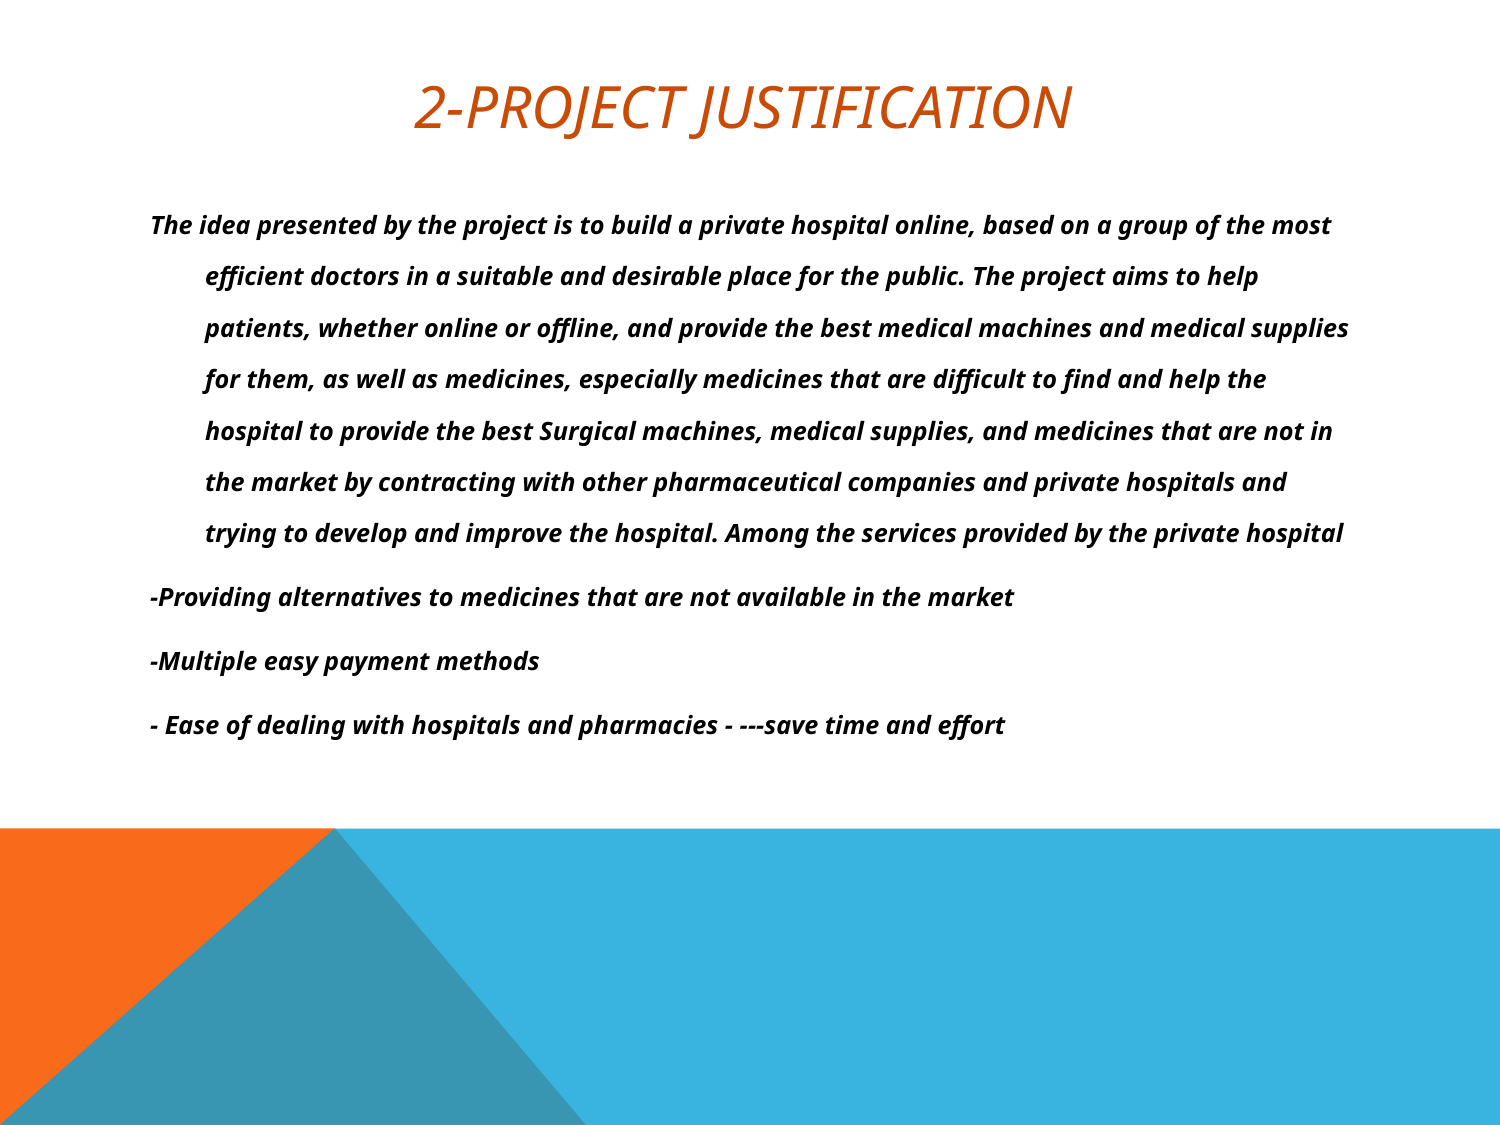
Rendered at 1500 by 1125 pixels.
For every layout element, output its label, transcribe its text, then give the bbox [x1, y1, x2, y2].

title 2-PROJECT JUSTIFICATION [135, 60, 1369, 150]
list The idea presented by the project is to build a private hospital online, based on a group of the most efficient doctors in a suitable and desirable place for the public. The project aims to help patients, whether online or offline, and provide the best medical machines and medical supplies for them, as well as medicines, especially medicines that are difficult to find and help the hospital to provide the best Surgical machines, medical supplies, and medicines that are not in the market by contracting with other pharmaceutical companies and private hospitals and trying to develop and improve the hospital. Among the services provided by the private hospital -Providing alternatives to medicines that are not available in the market -Multiple easy payment methods - Ease of dealing with hospitals and pharmacies - ---save time and effort [135, 180, 1369, 768]
